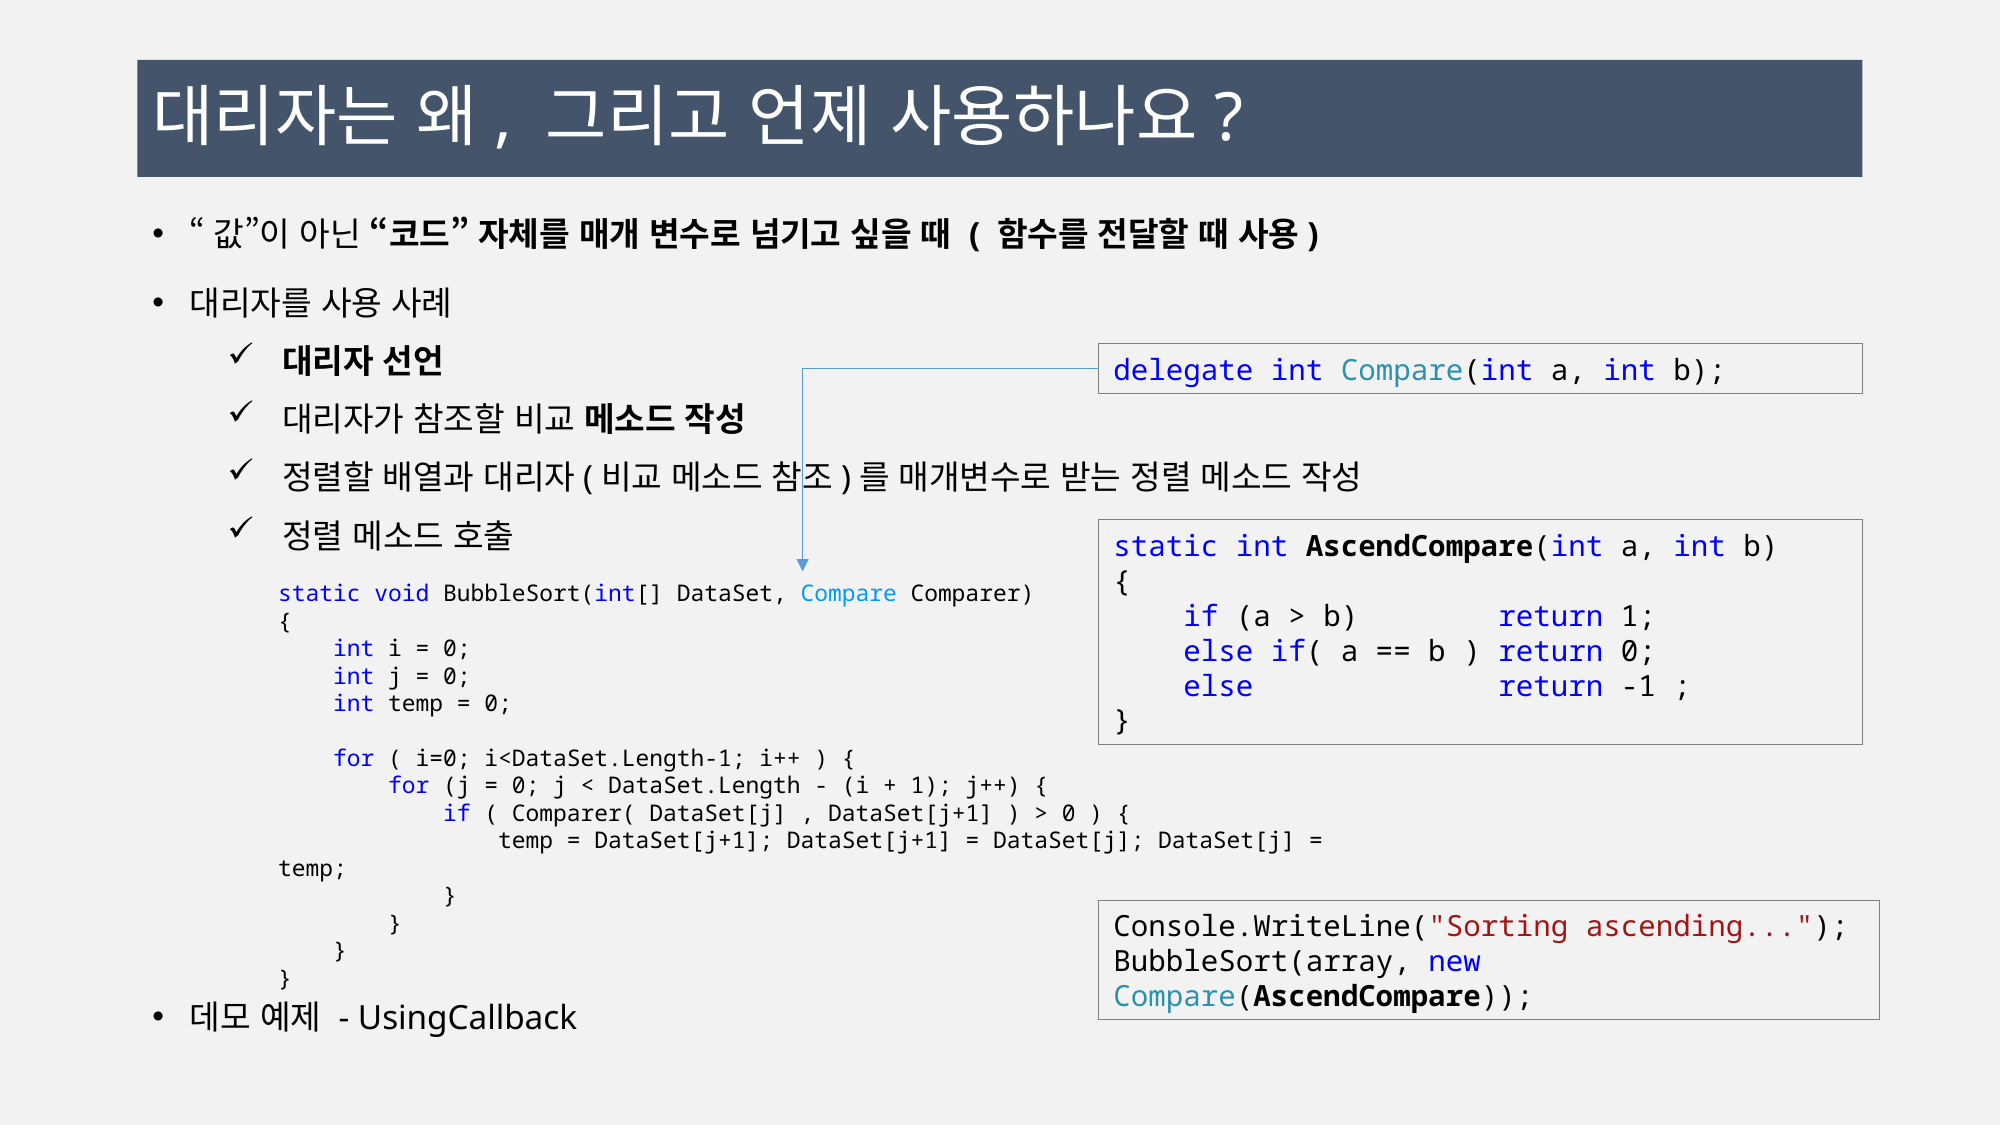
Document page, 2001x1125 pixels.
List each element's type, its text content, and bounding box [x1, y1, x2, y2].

text_box delegate int Compare(int a, int b); [1098, 343, 1863, 394]
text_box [802, 368, 1099, 572]
text_box static void BubbleSort(int[] DataSet, Compare Comparer) { int i = 0; int j = 0; int temp = 0; for ( i=0; i<DataSet.Length-1; i++ ) { for (j = 0; j < DataSet.Length - (i + 1); j++) { if ( Comparer( DataSet[j] , DataSet[j+1] ) > 0 ) { temp = DataSet[j+1]; DataSet[j+1] = DataSet[j]; DataSet[j] = temp; } } } } [263, 571, 1342, 999]
text_box static int AscendCompare(int a, int b) { if (a > b) return 1; else if( a == b ) return 0; else return -1 ; } [1099, 519, 1863, 745]
list “값”이 아닌 “코드” 자체를 매개 변수로 넘기고 싶을 때 ( 함수를 전달할 때 사용) 대리자를 사용 사례 대리자 선언 대리자가 참조할 비교 메소드 작성 정렬할 배열과 대리자(비교 메소드 참조)를 매개변수로 받는 정렬 메소드 작성 정렬 메소드 호출 데모 예제 - UsingCallback [137, 197, 1863, 1040]
text_box Console.WriteLine("Sorting ascending..."); BubbleSort(array, new Compare(AscendCompare)); [1098, 900, 1880, 1020]
title 대리자는 왜, 그리고 언제 사용하나요? [137, 59, 1863, 177]
